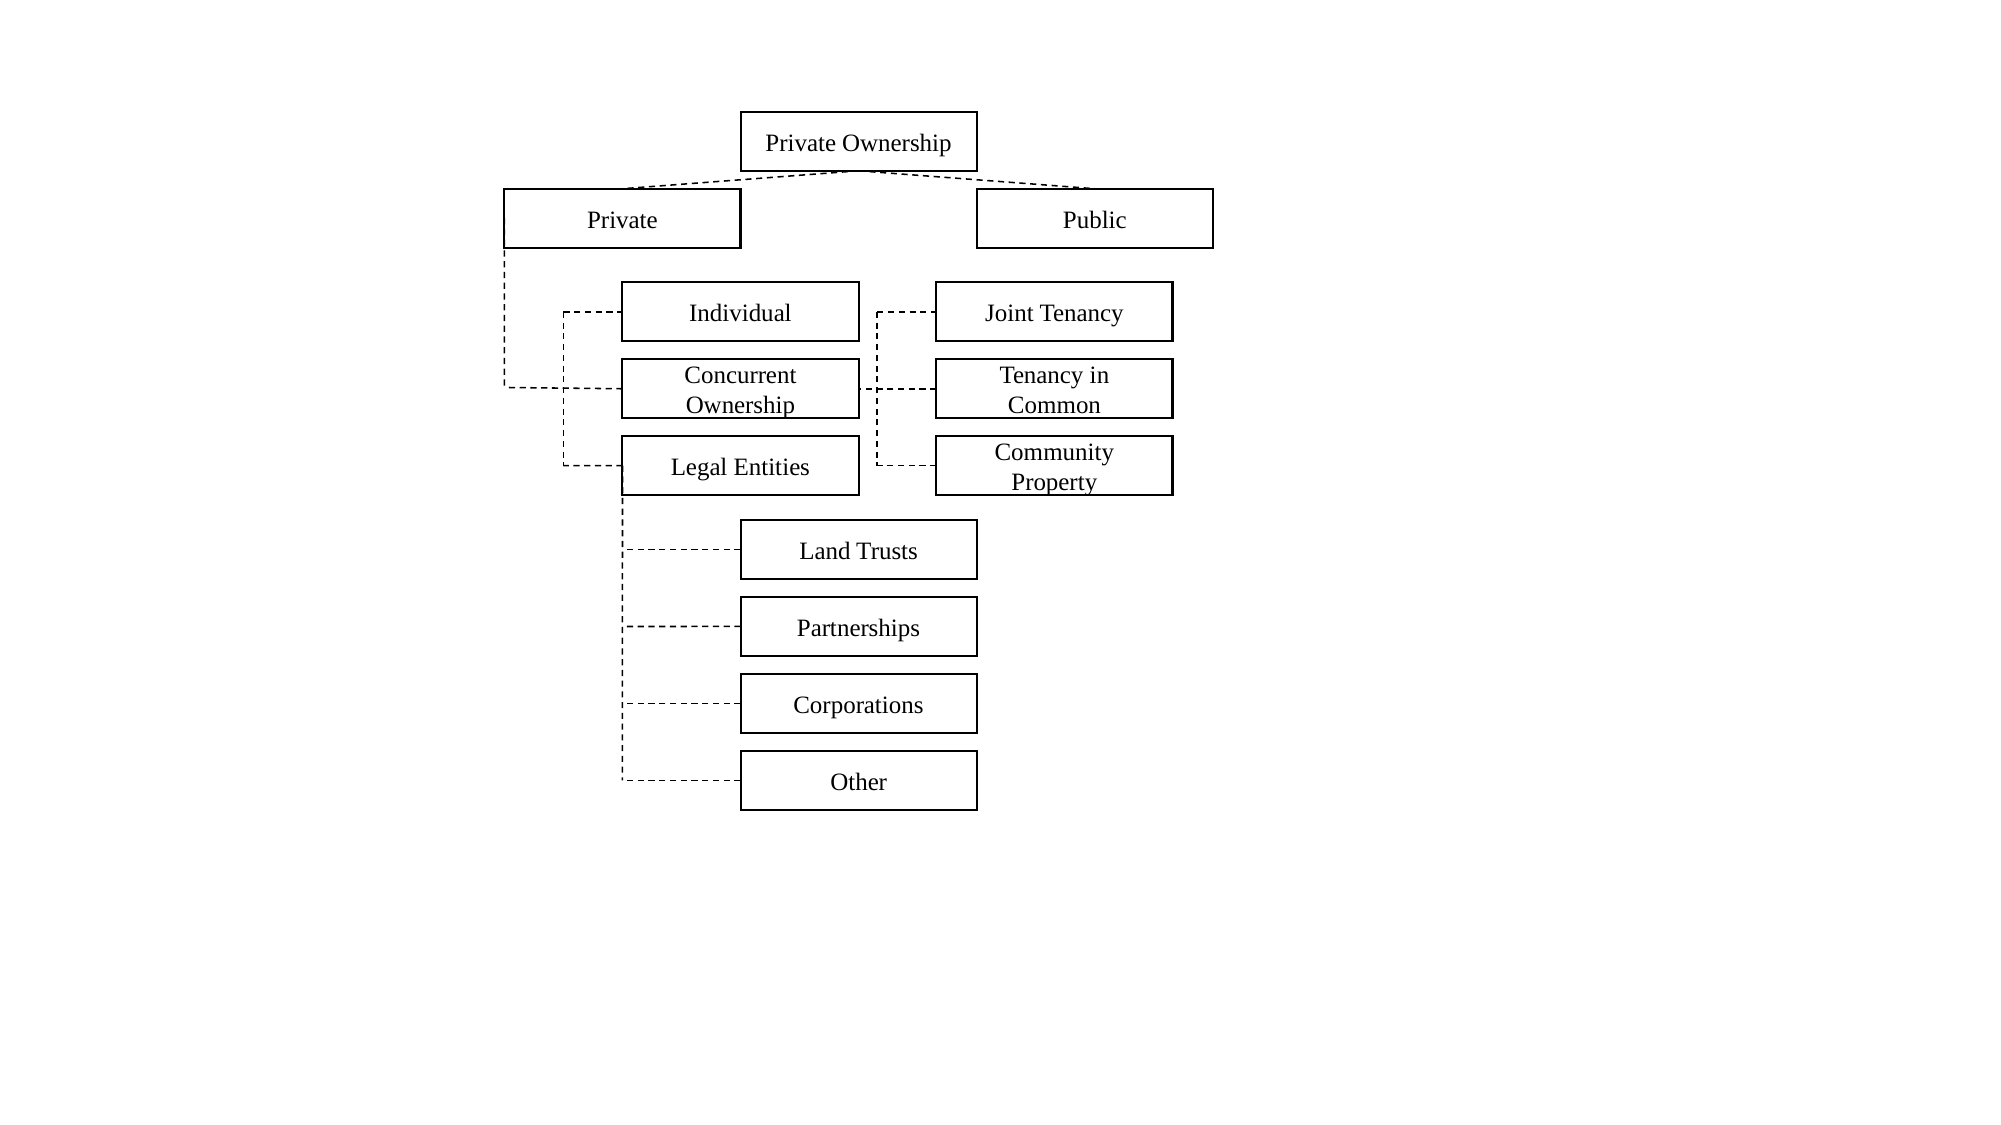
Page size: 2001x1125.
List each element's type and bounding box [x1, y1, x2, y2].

text_box [504, 111, 1213, 810]
